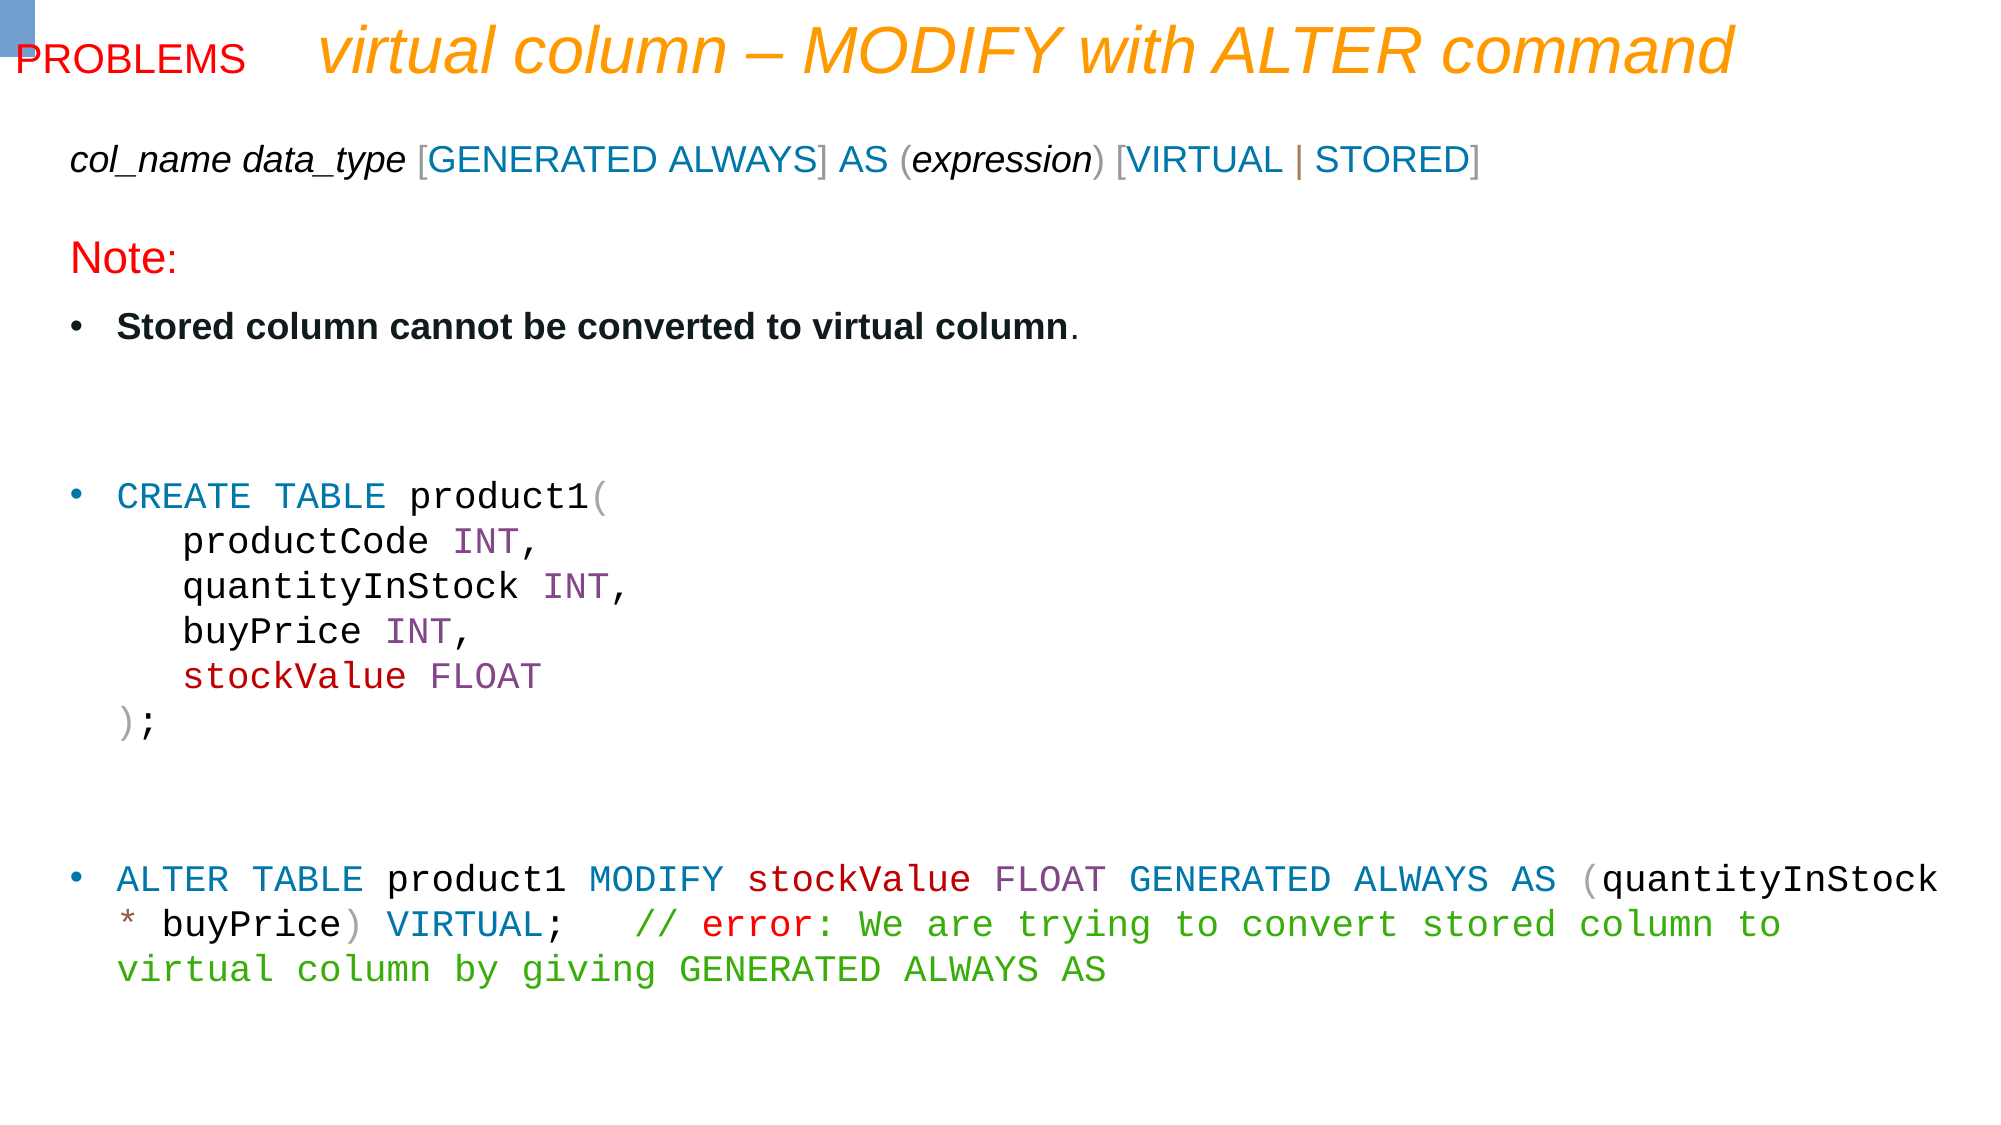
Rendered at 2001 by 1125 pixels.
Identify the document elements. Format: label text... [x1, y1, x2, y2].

text_box col_name data_type [GENERATED ALWAYS] AS (expression) [VIRTUAL | STORED] [54, 128, 1934, 188]
text_box virtual column – MODIFY with ALTER command [250, 0, 1750, 95]
text_box ALTER TABLE product1 MODIFY stockValue FLOAT GENERATED ALWAYS AS (quantityInStock * buyPrice) VIRTUAL; // error: We are trying to convert stored column to virtual column by giving GENERATED ALWAYS AS [54, 846, 1957, 996]
text_box Note: Stored column cannot be converted to virtual column. [54, 220, 1922, 355]
text_box PROBLEMS [0, 24, 284, 89]
text_box CREATE TABLE product1( productCode INT, quantityInStock INT, buyPrice INT, stockValue FLOAT ); [55, 463, 1461, 749]
